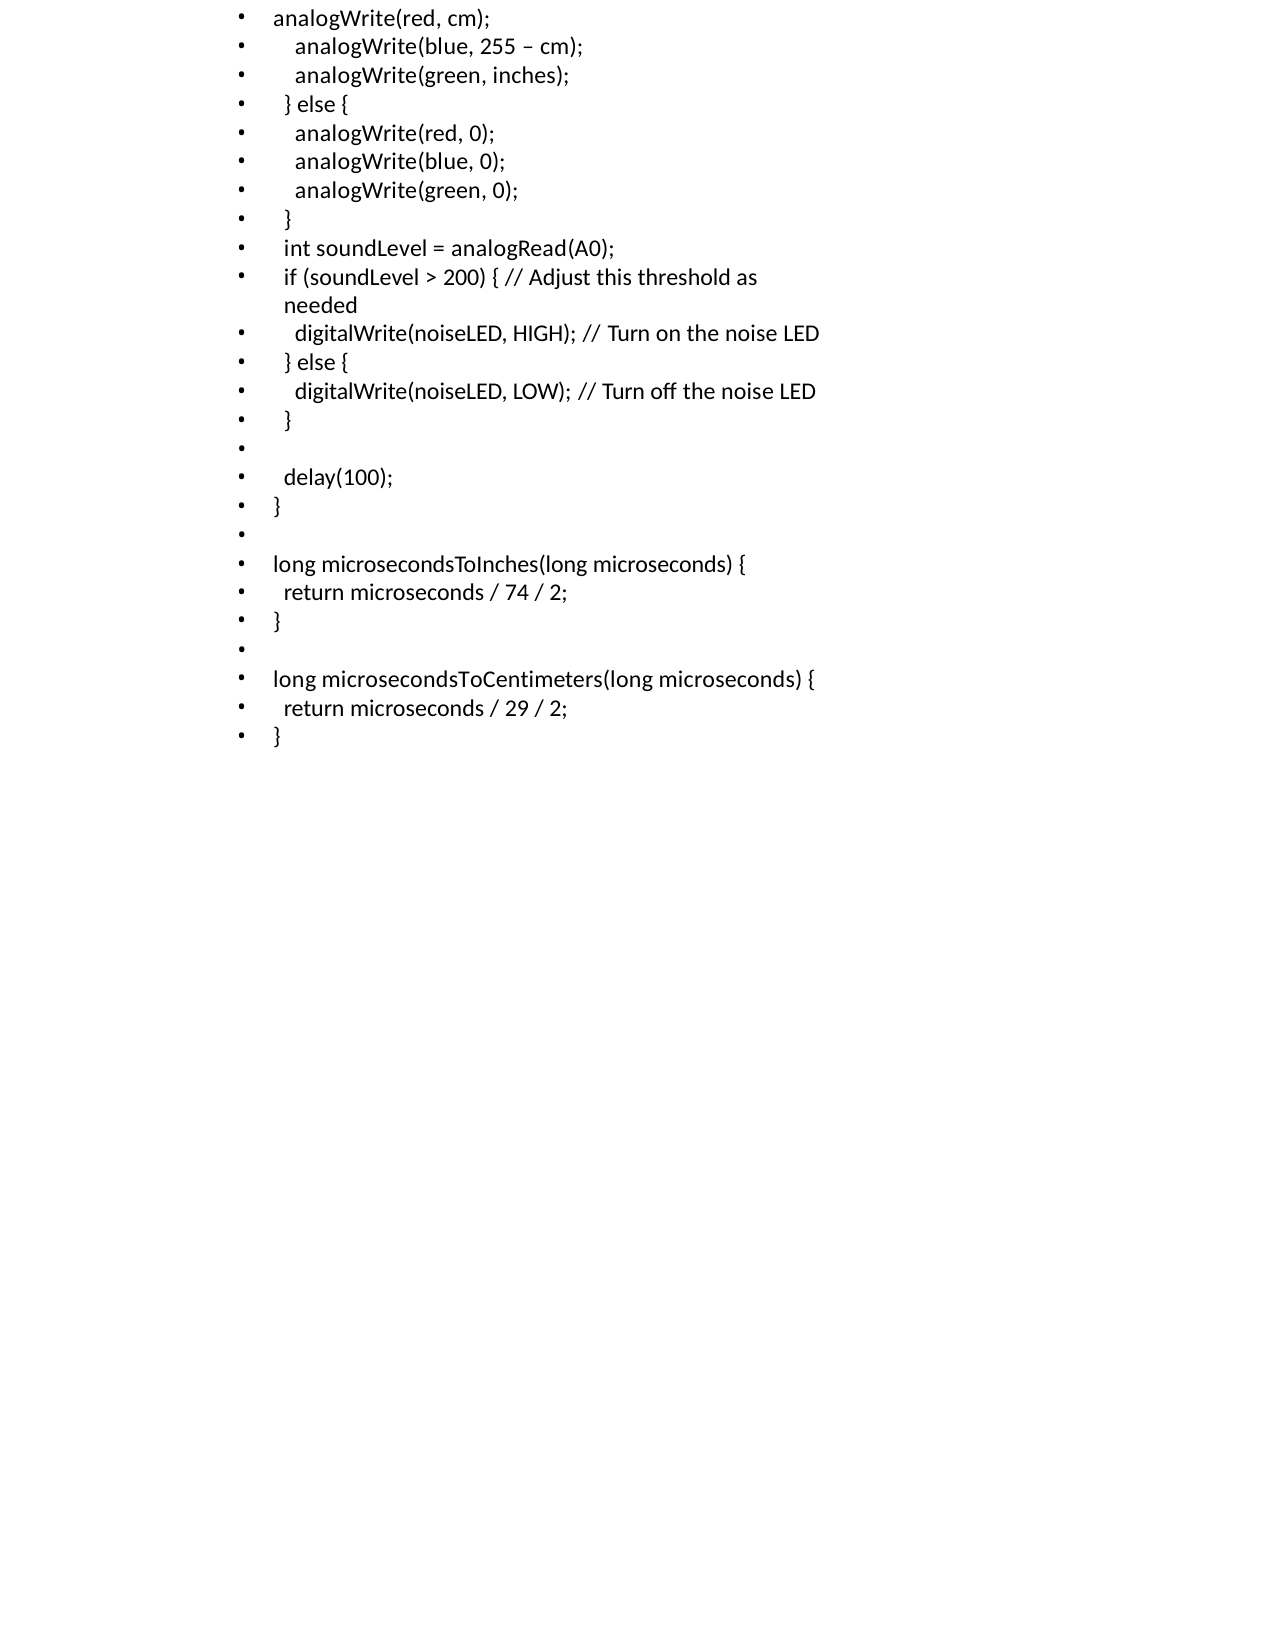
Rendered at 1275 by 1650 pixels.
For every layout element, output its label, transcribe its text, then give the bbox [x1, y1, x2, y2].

text_box analogWrite(red, cm); analogWrite(blue, 255 – cm); analogWrite(green, inches); } else { analogWrite(red, 0); analogWrite(blue, 0); analogWrite(green, 0); } int soundLevel = analogRead(A0); if (soundLevel > 200) { // Adjust this threshold as needed digitalWrite(noiseLED, HIGH); // Turn on the noise LED } else { digitalWrite(noiseLED, LOW); // Turn off the noise LED } • delay(100); } • long microsecondsToInches(long microseconds) { return microseconds / 74 / 2; } • long microsecondsToCentimeters(long microseconds) { return microseconds / 29 / 2; } [235, 0, 838, 750]
